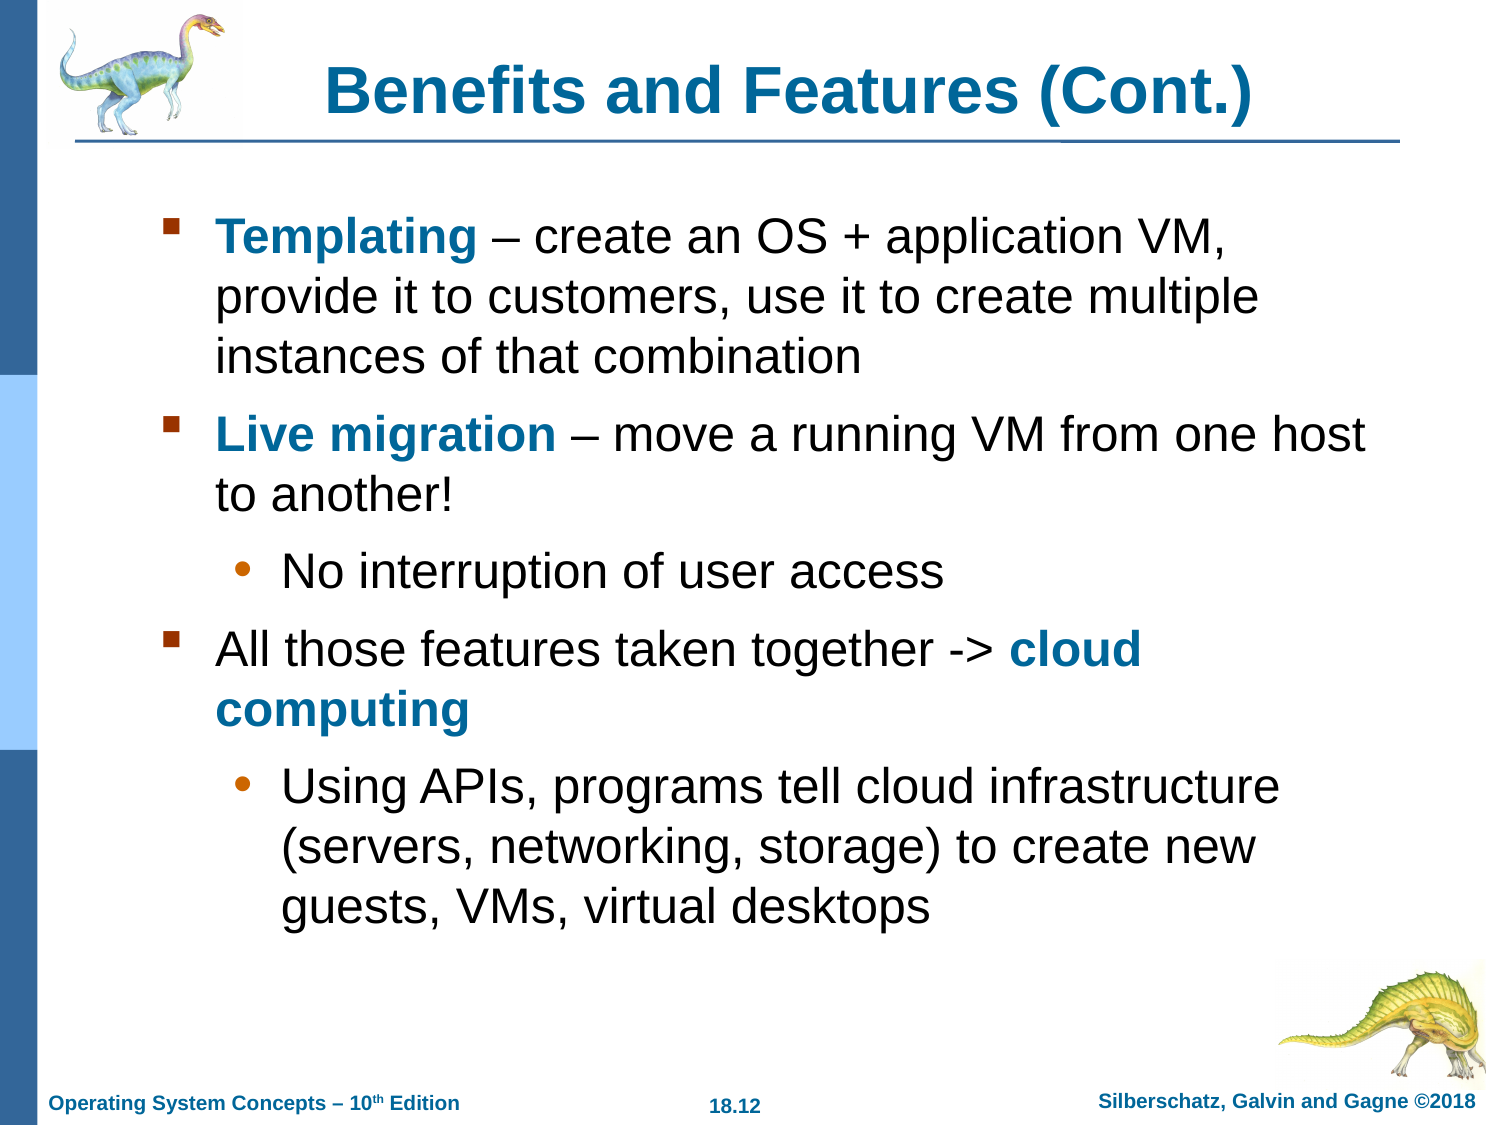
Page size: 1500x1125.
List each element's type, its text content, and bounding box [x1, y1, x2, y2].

picture [46, 0, 243, 149]
list Templating – create an OS + application VM, provide it to customers, use it to create multiple instances of that combination Live migration – move a running VM from one host to another! No interruption of user access All those features taken together -> cloud computing Using APIs, programs tell cloud infrastructure (servers, networking, storage) to create new guests, VMs, virtual desktops [143, 196, 1390, 940]
picture [1275, 959, 1486, 1090]
title Benefits and Features (Cont.) [152, 39, 1427, 134]
